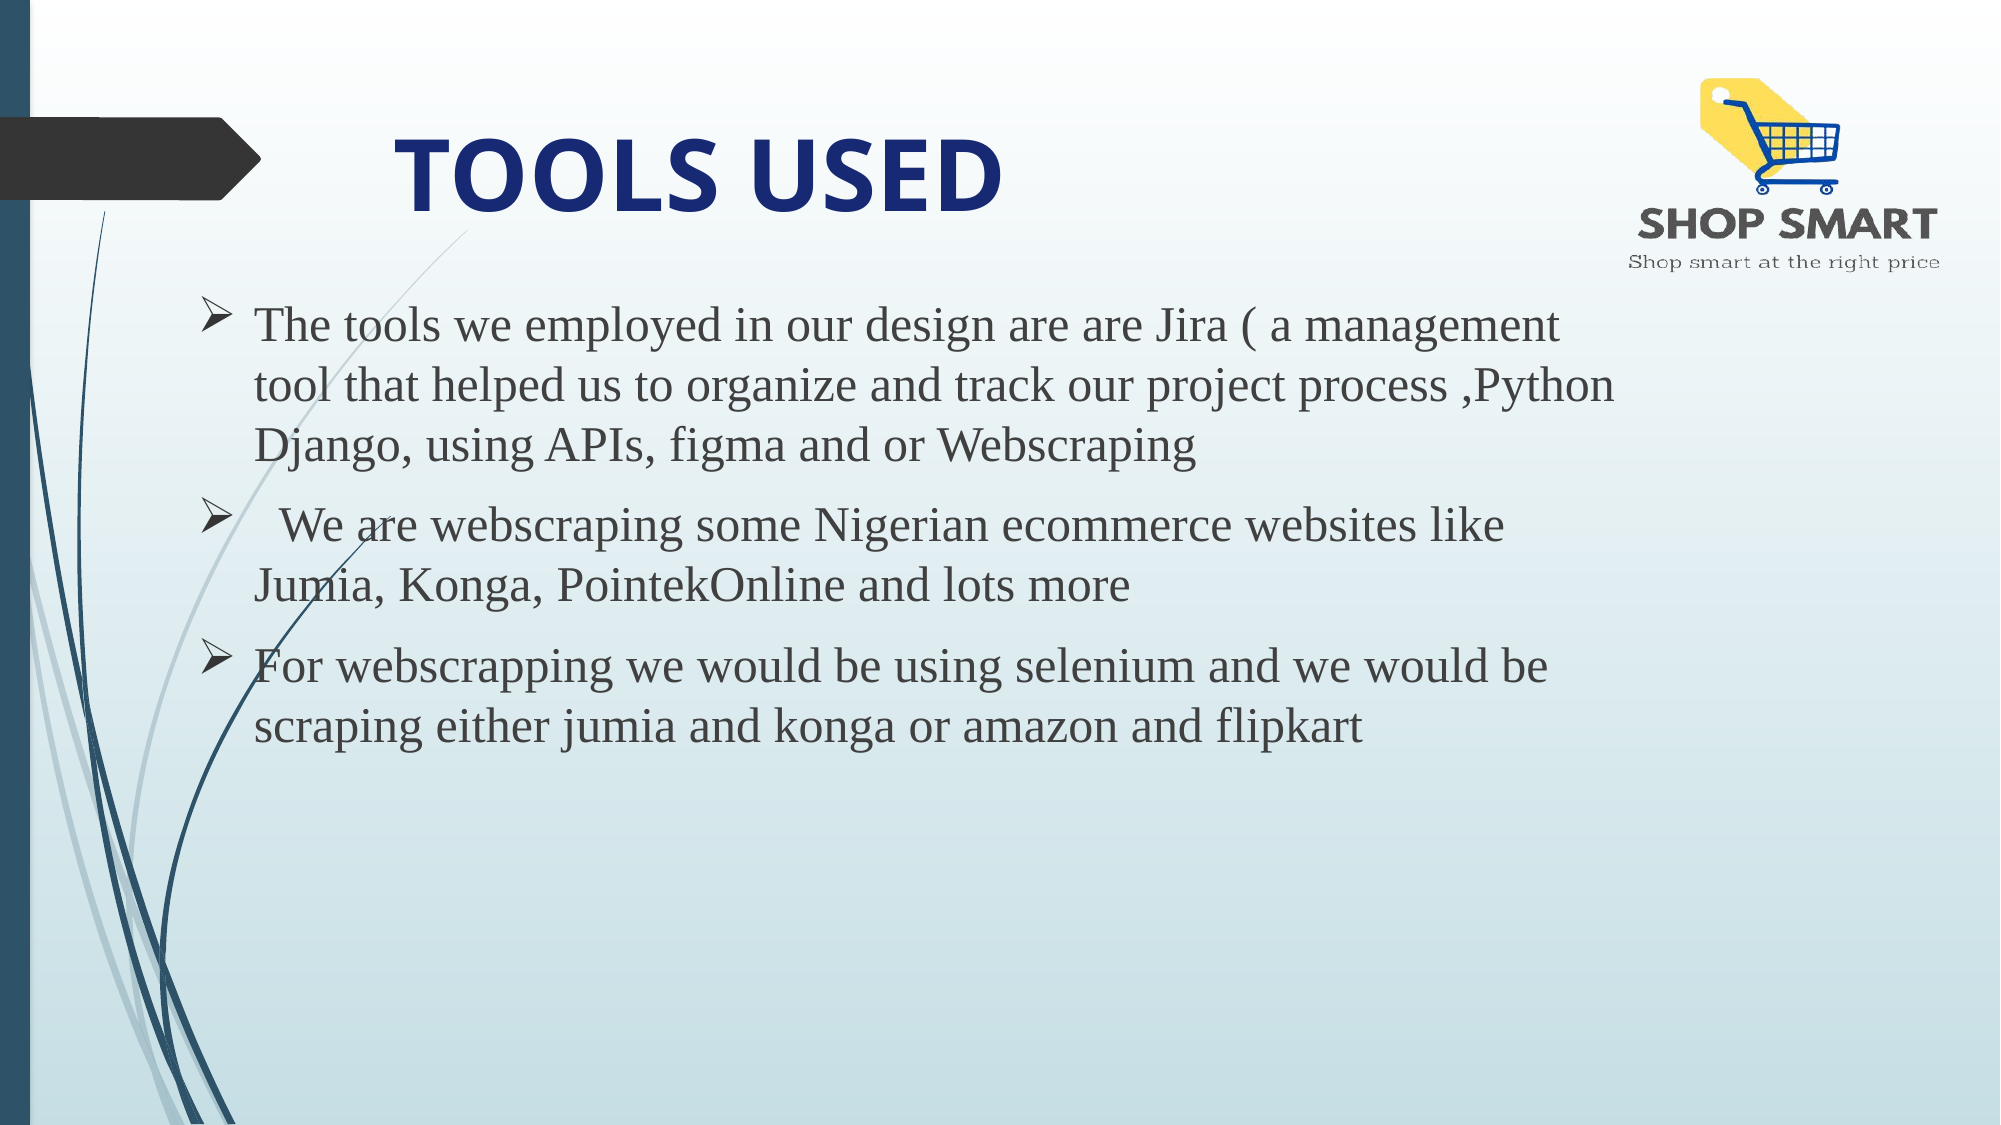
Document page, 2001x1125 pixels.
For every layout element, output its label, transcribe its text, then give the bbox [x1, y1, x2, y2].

title TOOLS USED [378, 104, 1535, 283]
picture [1540, 0, 2000, 391]
list The tools we employed in our design are are Jira ( a management tool that helped us to organize and track our project process ,Python Django, using APIs, figma and or Webscraping We are webscraping some Nigerian ecommerce websites like Jumia, Konga, PointekOnline and lots more For webscrapping we would be using selenium and we would be scraping either jumia and konga or amazon and flipkart [182, 283, 1645, 904]
